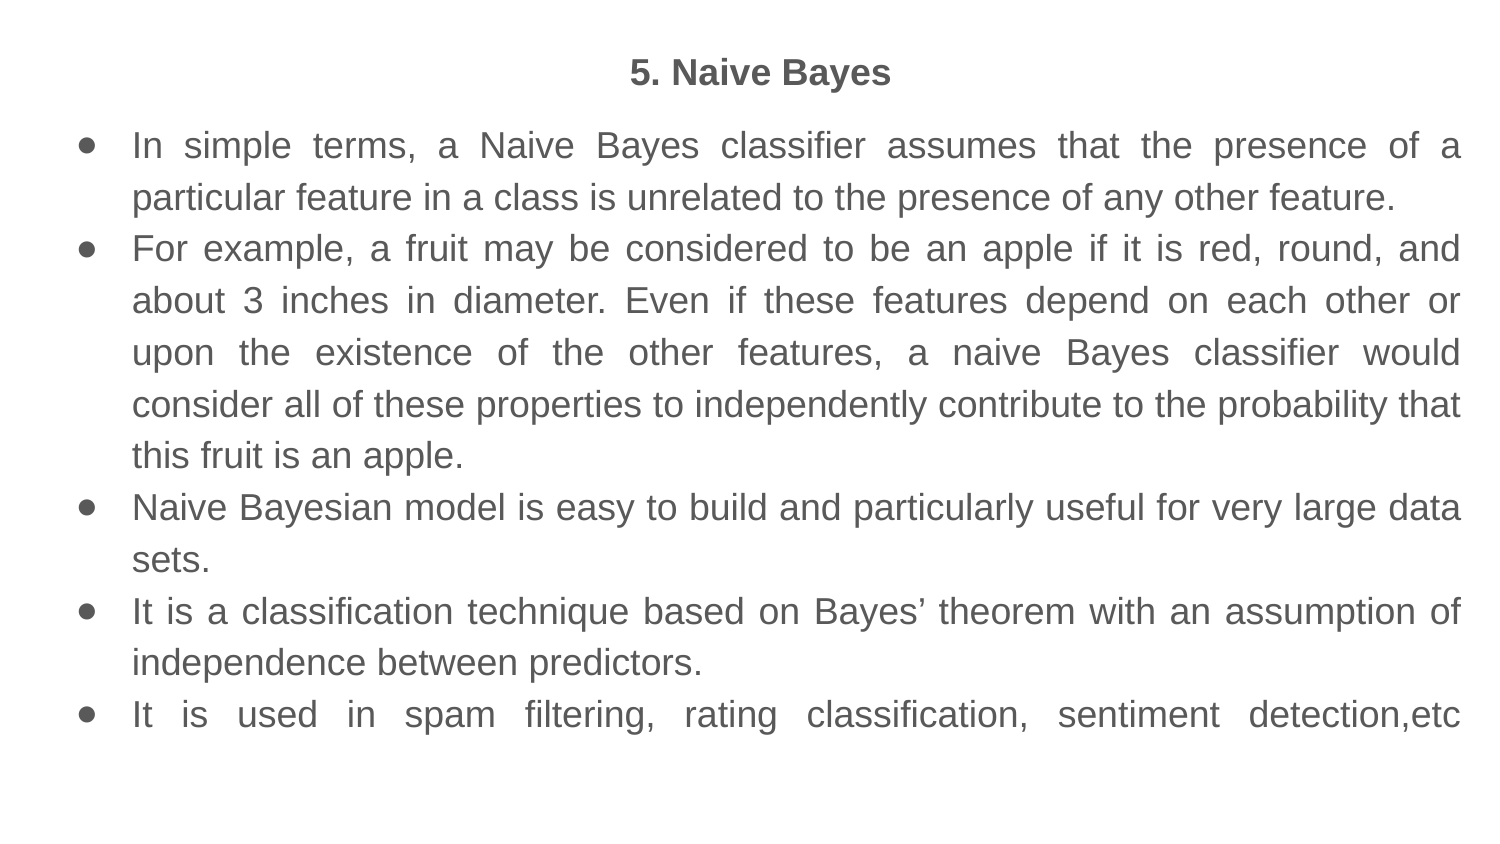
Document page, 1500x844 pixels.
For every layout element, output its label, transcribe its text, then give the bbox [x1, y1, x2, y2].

list In simple terms, a Naive Bayes classifier assumes that the presence of a particular feature in a class is unrelated to the presence of any other feature. For example, a fruit may be considered to be an apple if it is red, round, and about 3 inches in diameter. Even if these features depend on each other or upon the existence of the other features, a naive Bayes classifier would consider all of these properties to independently contribute to the probability that this fruit is an apple. Naive Bayesian model is easy to build and particularly useful for very large data sets. It is a classification technique based on Bayes’ theorem with an assumption of independence between predictors. It is used in spam filtering, rating classification, sentiment detection,etc [41, 99, 1477, 826]
title 5. Naive Bayes [62, 26, 1460, 91]
